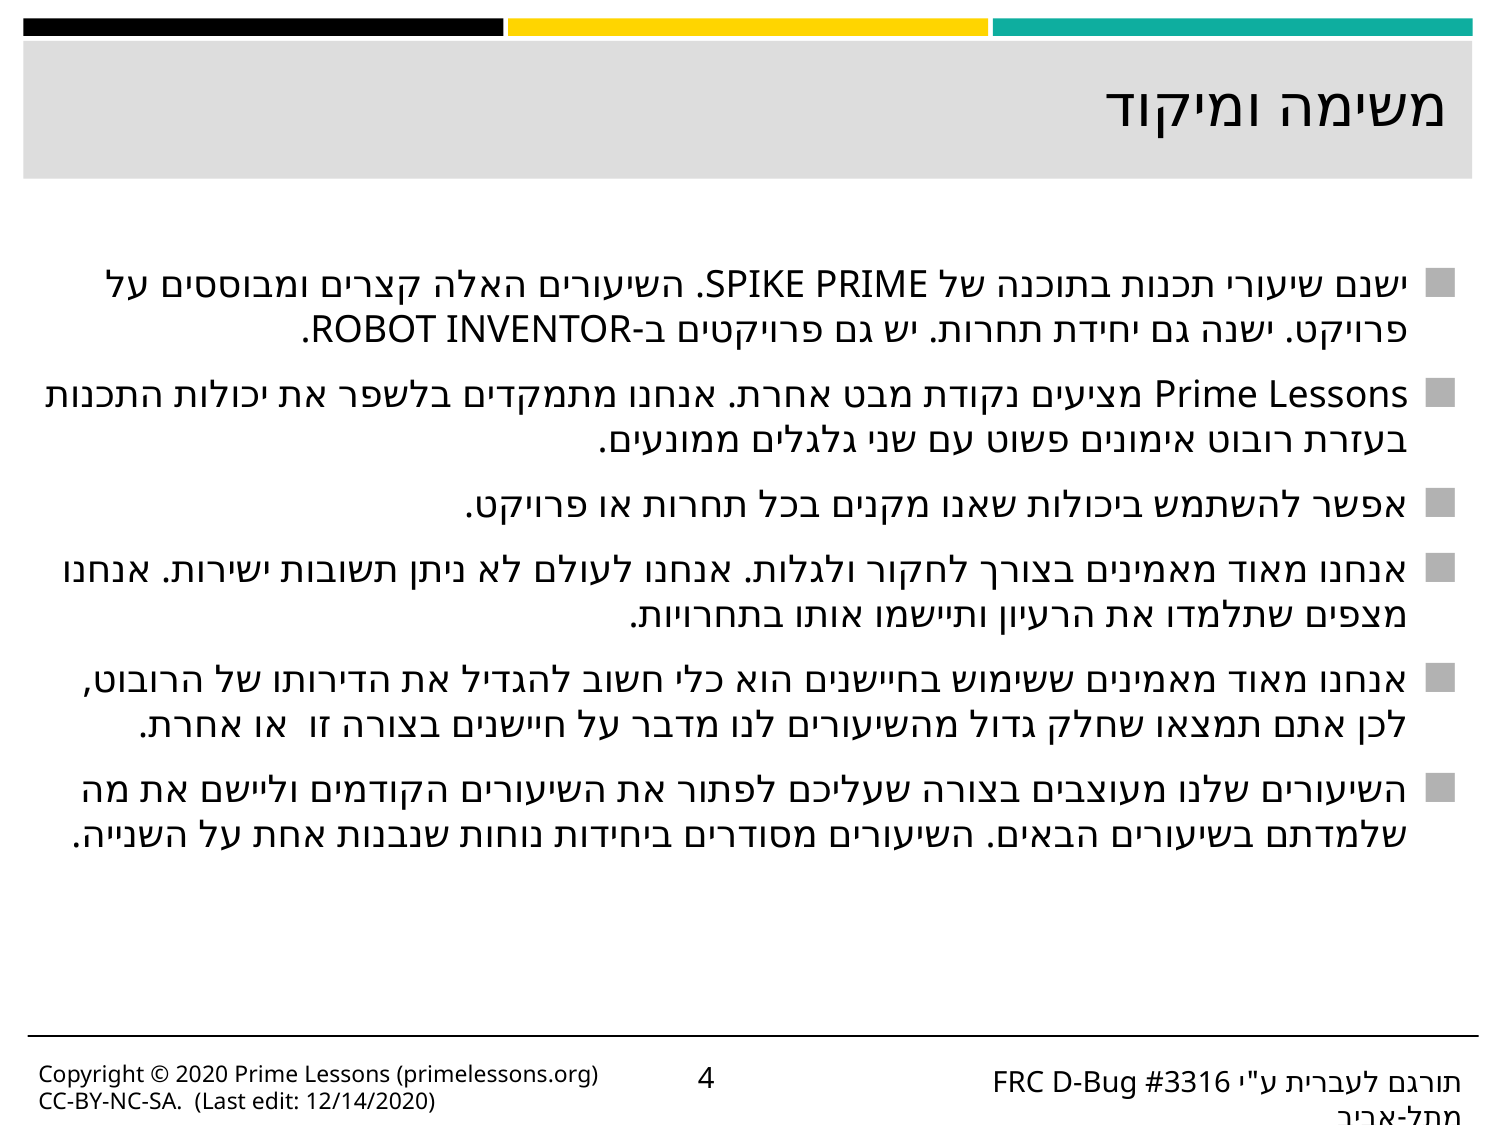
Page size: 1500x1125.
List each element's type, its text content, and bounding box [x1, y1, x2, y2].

slide_number ‹#› [682, 1051, 810, 1112]
list ישנם שיעורי תכנות בתוכנה של SPIKE PRIME. השיעורים האלה קצרים ומבוססים על פרויקט. ישנה גם יחידת תחרות. יש גם פרויקטים ב-ROBOT INVENTOR. Prime Lessons מציעים נקודת מבט אחרת. אנחנו מתמקדים בלשפר את יכולות התכנות בעזרת רובוט אימונים פשוט עם שני גלגלים ממונעים. אפשר להשתמש ביכולות שאנו מקנים בכל תחרות או פרויקט. אנחנו מאוד מאמינים בצורך לחקור ולגלות. אנחנו לעולם לא ניתן תשובות ישירות. אנחנו מצפים שתלמדו את הרעיון ותיישמו אותו בתחרויות. אנחנו מאוד מאמינים ששימוש בחיישנים הוא כלי חשוב להגדיל את הדירותו של הרובוט, לכן אתם תמצאו שחלק גדול מהשיעורים לנו מדבר על חיישנים בצורה זו או אחרת. השיעורים שלנו מעוצבים בצורה שעליכם לפתור את השיעורים הקודמים וליישם את מה שלמדתם בשיעורים הבאים. השיעורים מסודרים ביחידות נוחות שנבנות אחת על השנייה. [25, 187, 1475, 1021]
footer Copyright © 2020 Prime Lessons (primelessons.org) CC-BY-NC-SA. (Last edit: 12/14/2020) [23, 1051, 622, 1112]
title משימה ומיקוד [28, 60, 1464, 148]
